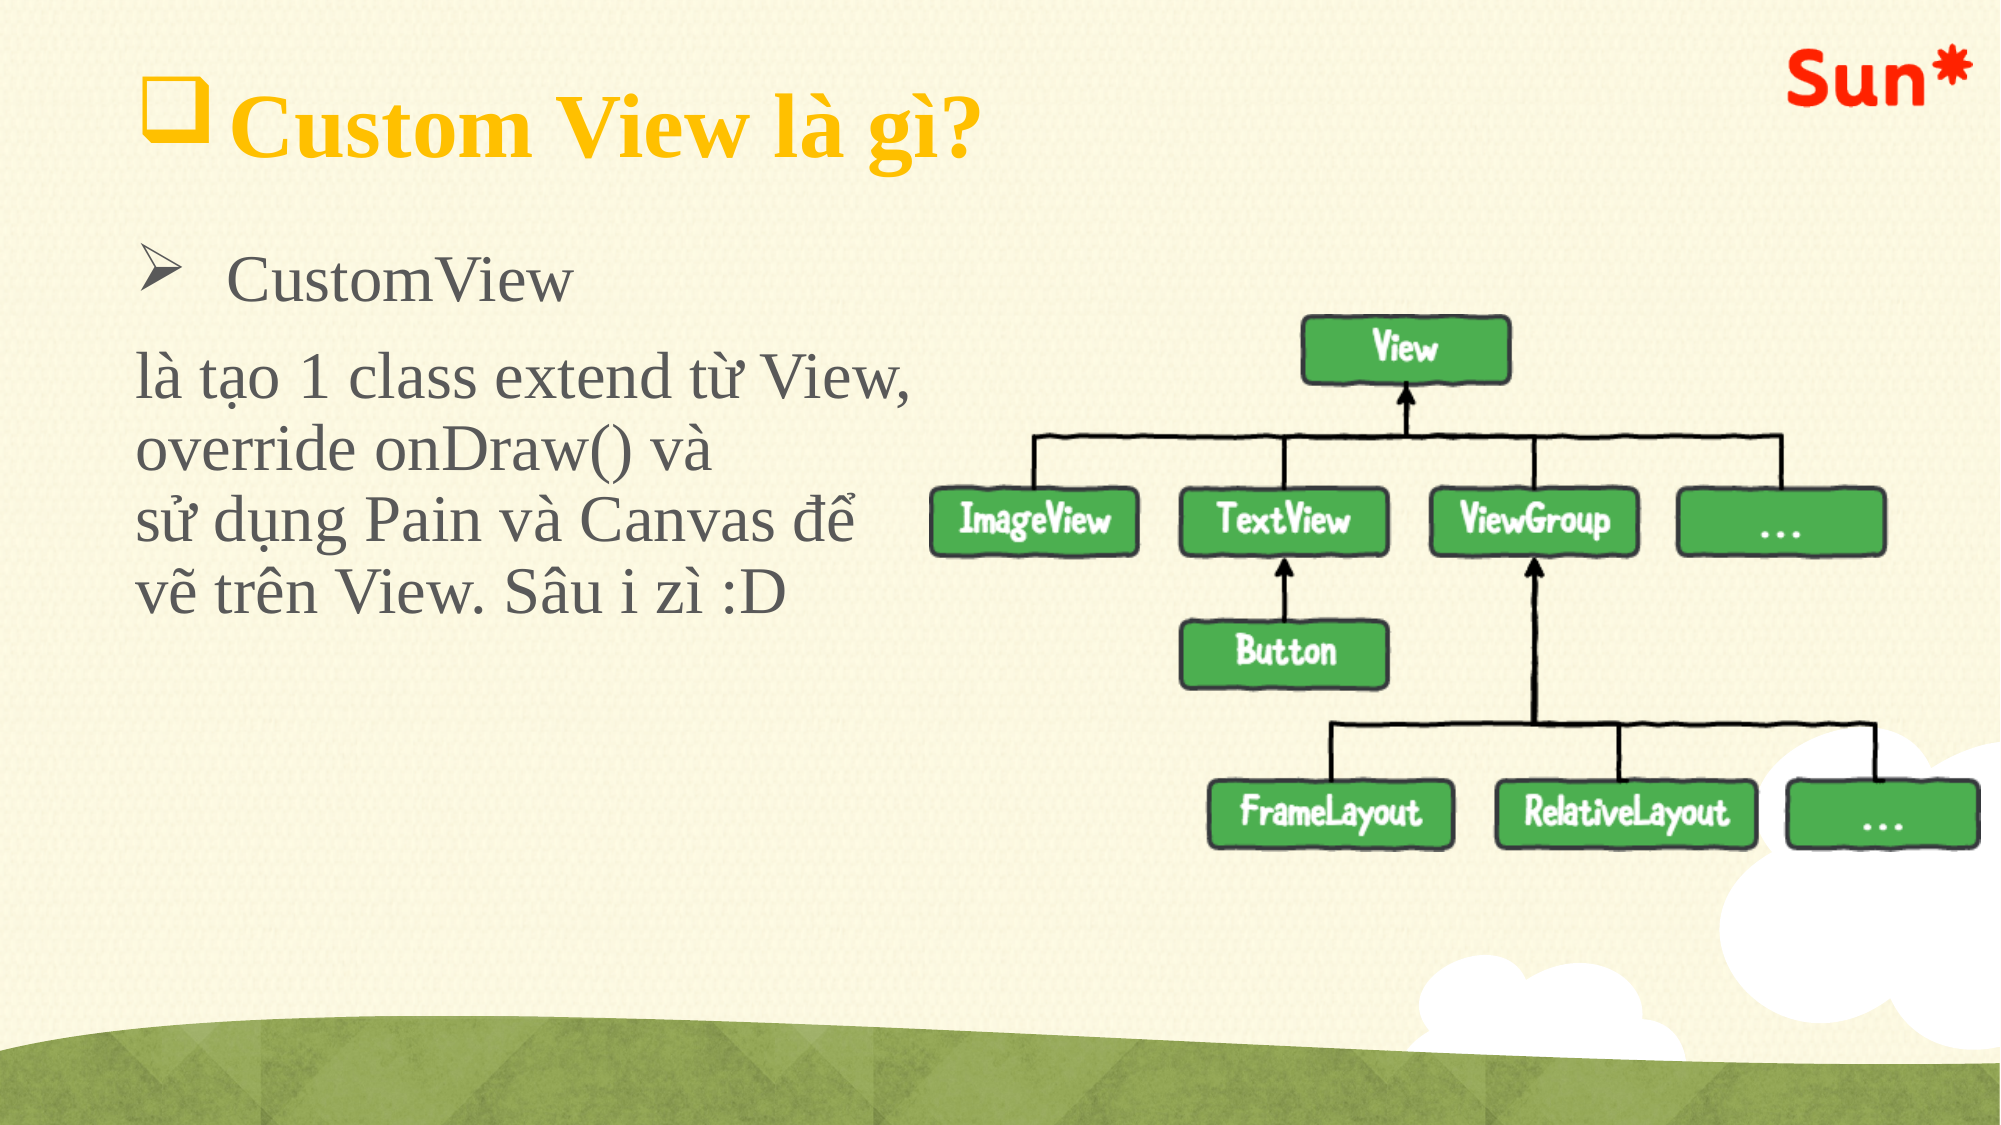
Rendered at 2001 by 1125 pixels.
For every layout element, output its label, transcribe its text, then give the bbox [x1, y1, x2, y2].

list CustomView là tạo 1 class extend từ View, override onDraw() và sử dụng Pain và Canvas để vẽ trên View. Sâu i zì :D [120, 236, 1880, 999]
title Custom View là gì? [120, 30, 1880, 185]
picture [0, 0, 2001, 1125]
